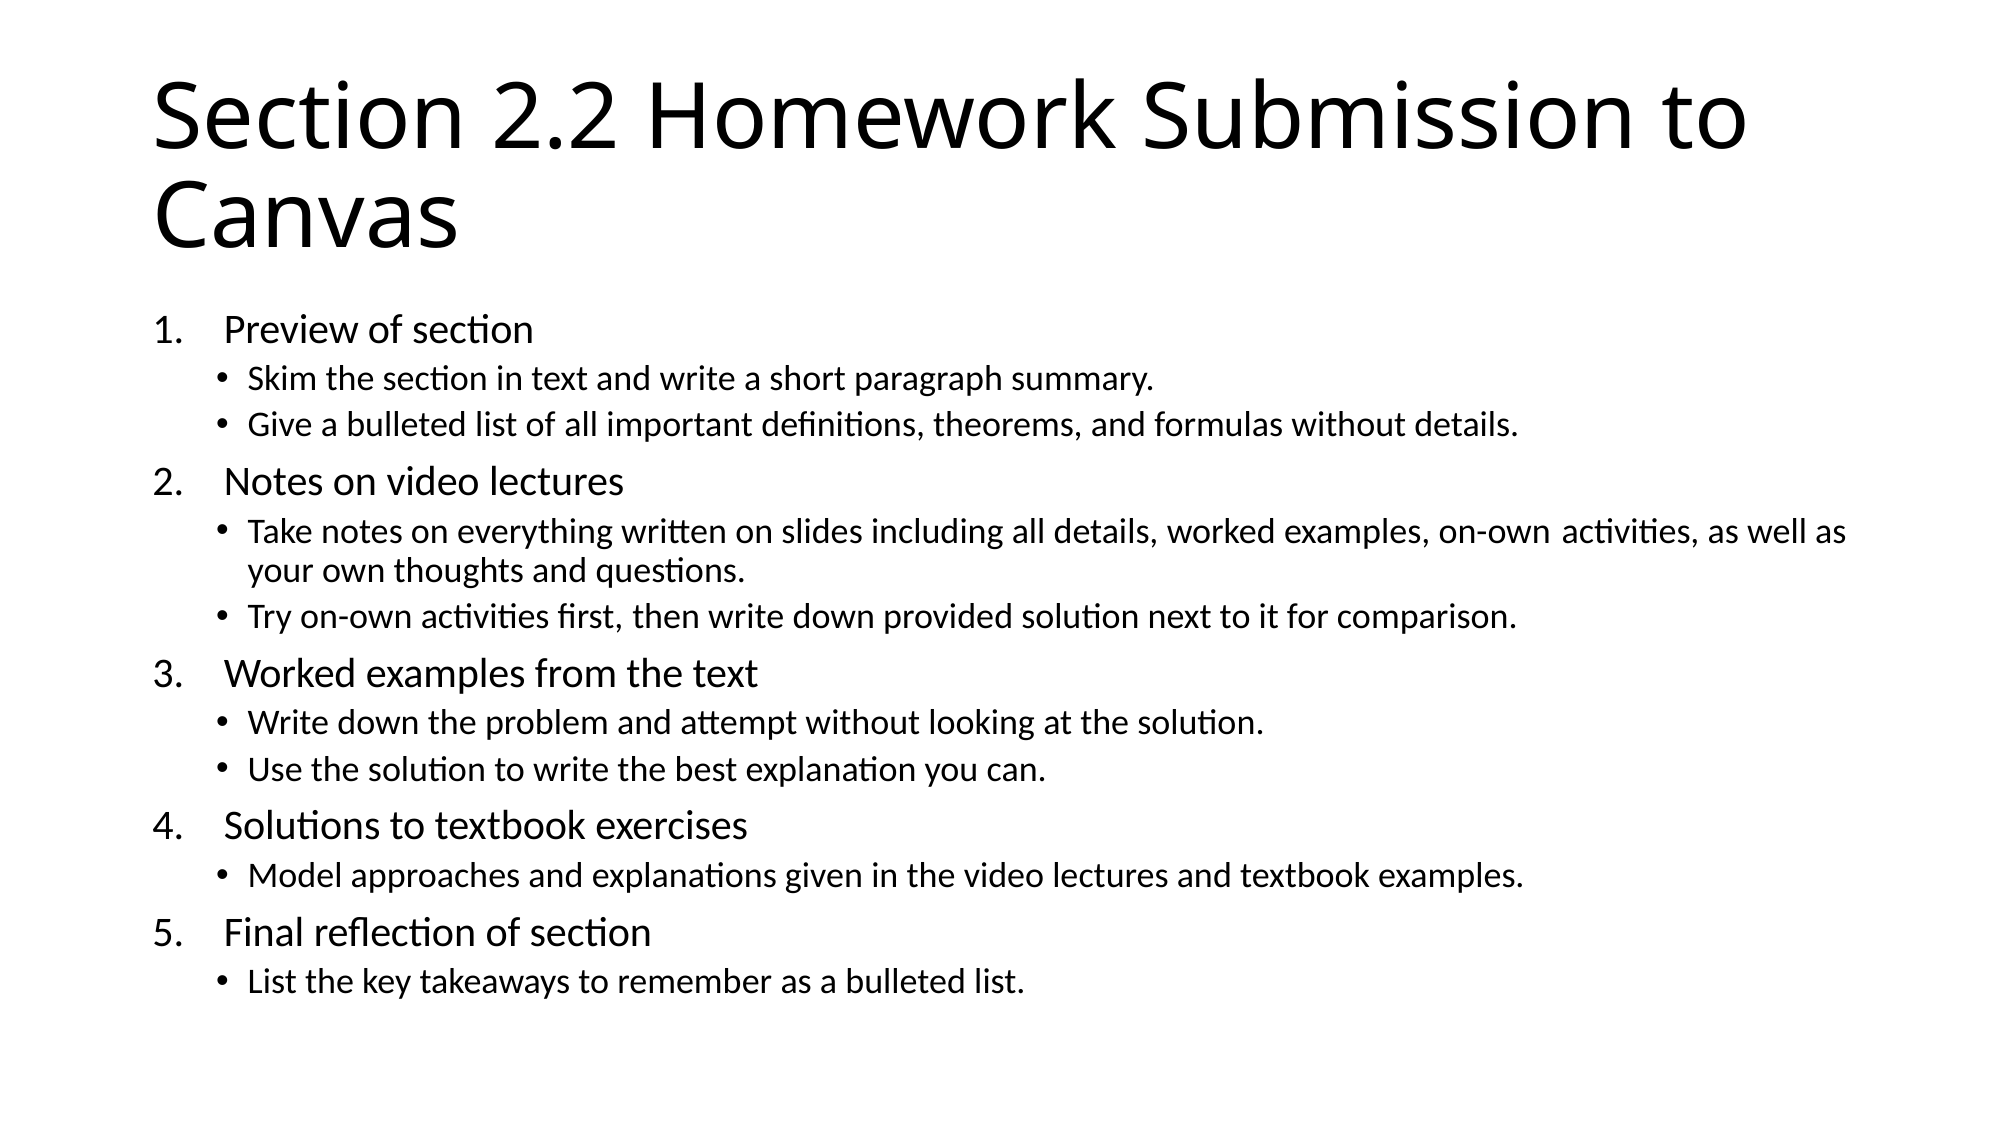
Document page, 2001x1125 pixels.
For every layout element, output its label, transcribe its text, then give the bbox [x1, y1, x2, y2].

list Preview of section Skim the section in text and write a short paragraph summary. Give a bulleted list of all important definitions, theorems, and formulas without details. Notes on video lectures Take notes on everything written on slides including all details, worked examples, on-own activities, as well as your own thoughts and questions. Try on-own activities first, then write down provided solution next to it for comparison. Worked examples from the text Write down the problem and attempt without looking at the solution. Use the solution to write the best explanation you can. Solutions to textbook exercises Model approaches and explanations given in the video lectures and textbook examples. Final reflection of section List the key takeaways to remember as a bulleted list. [137, 299, 1863, 1014]
title Section 2.2 Homework Submission to Canvas [137, 59, 1863, 278]
